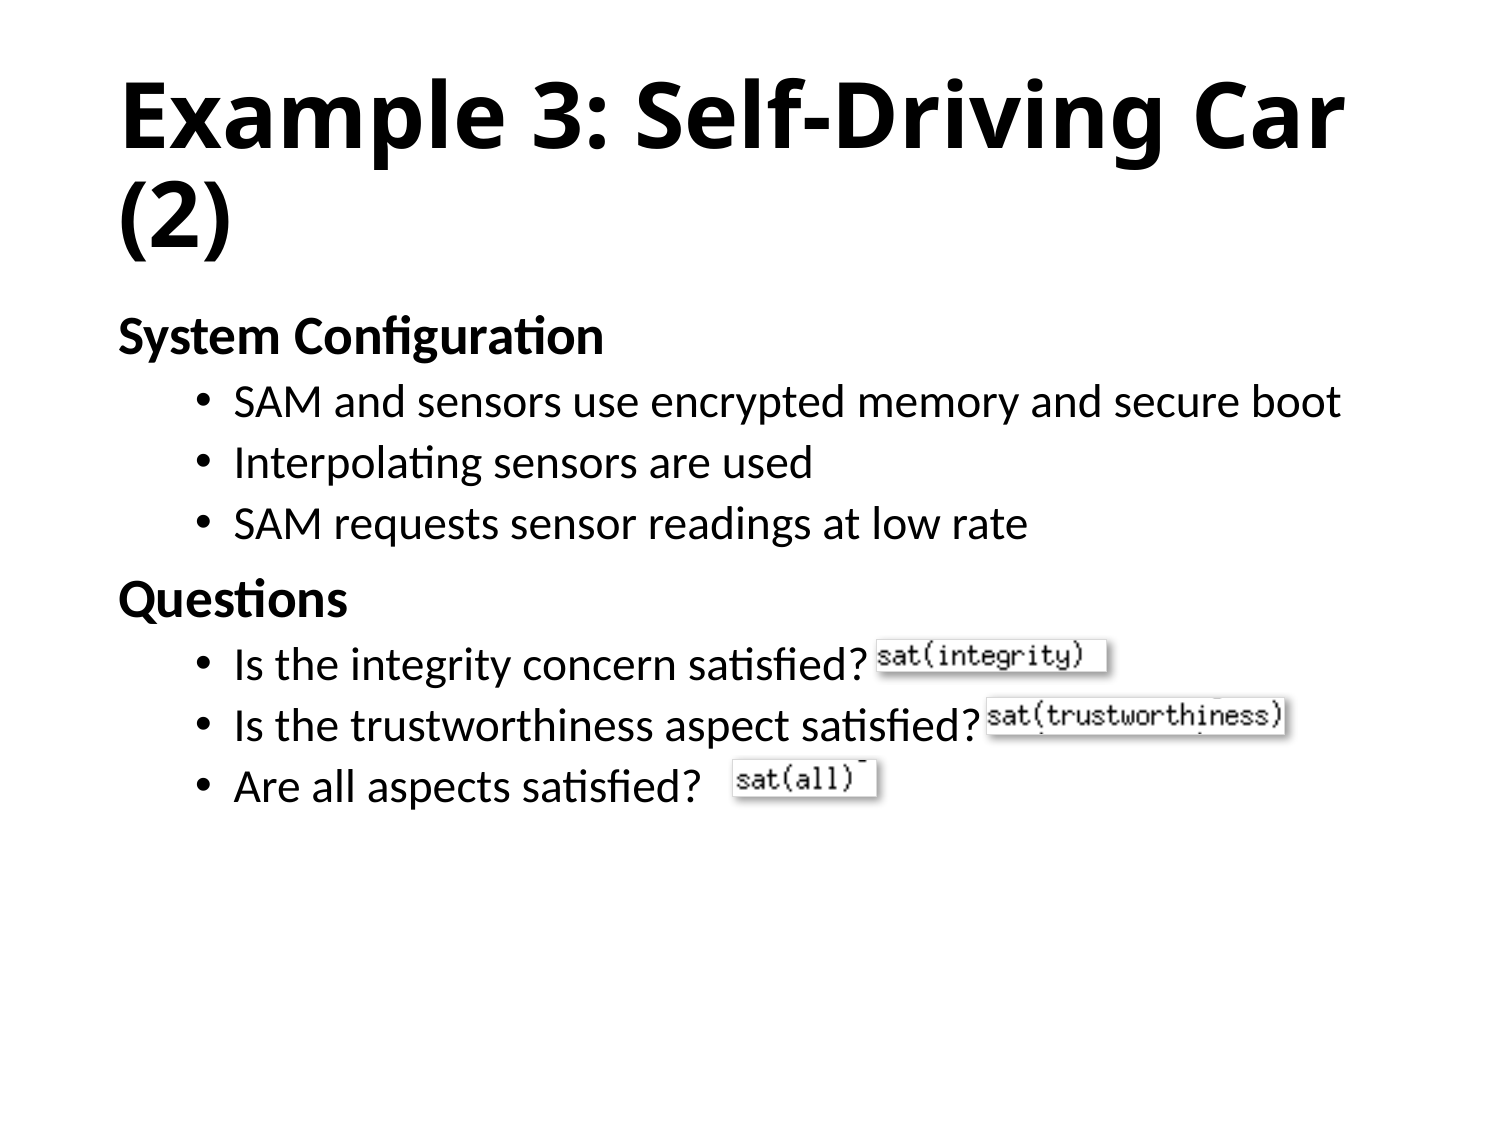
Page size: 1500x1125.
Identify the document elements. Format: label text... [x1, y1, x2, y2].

picture [876, 639, 1107, 672]
picture [986, 696, 1285, 735]
list System Configuration SAM and sensors use encrypted memory and secure boot Interpolating sensors are used SAM requests sensor readings at low rate Questions Is the integrity concern satisfied? Is the trustworthiness aspect satisfied? Are all aspects satisfied? [103, 299, 1397, 1014]
picture [732, 759, 877, 797]
title Example 3: Self-Driving Car (2) [103, 59, 1397, 278]
